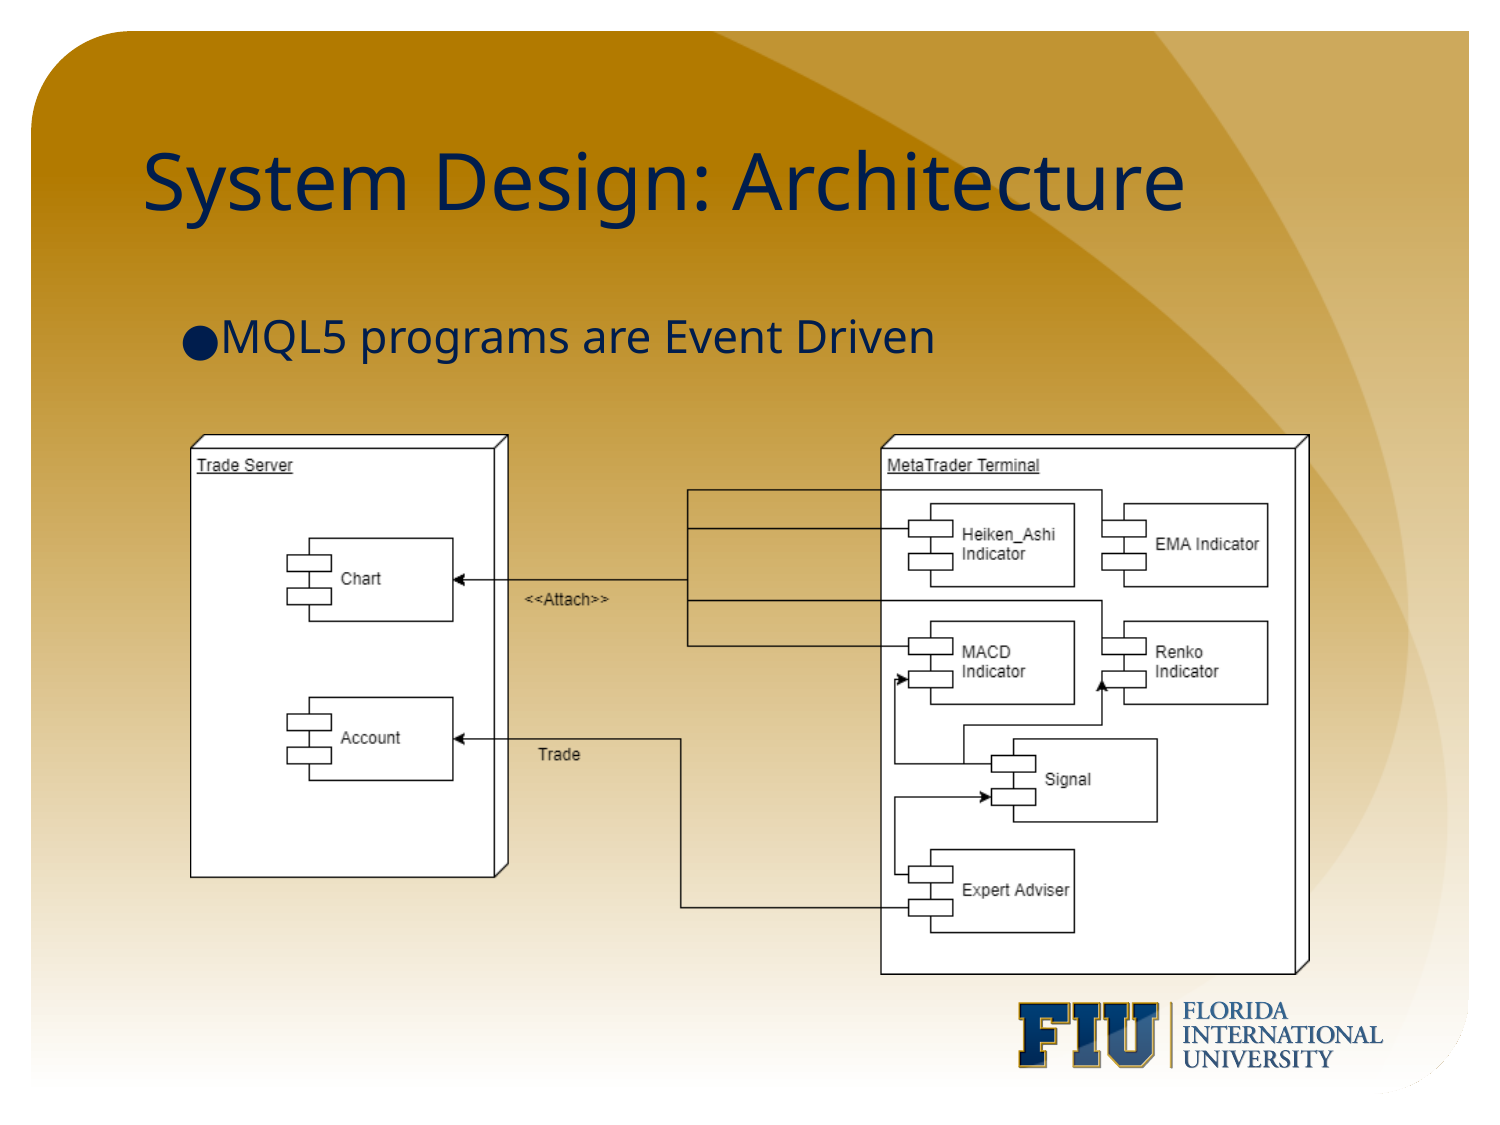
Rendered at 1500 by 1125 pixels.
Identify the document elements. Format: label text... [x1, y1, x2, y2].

title System Design: Architecture [127, 62, 1372, 234]
list MQL5 programs are Event Driven [127, 299, 1372, 991]
picture [24, 30, 1473, 1094]
